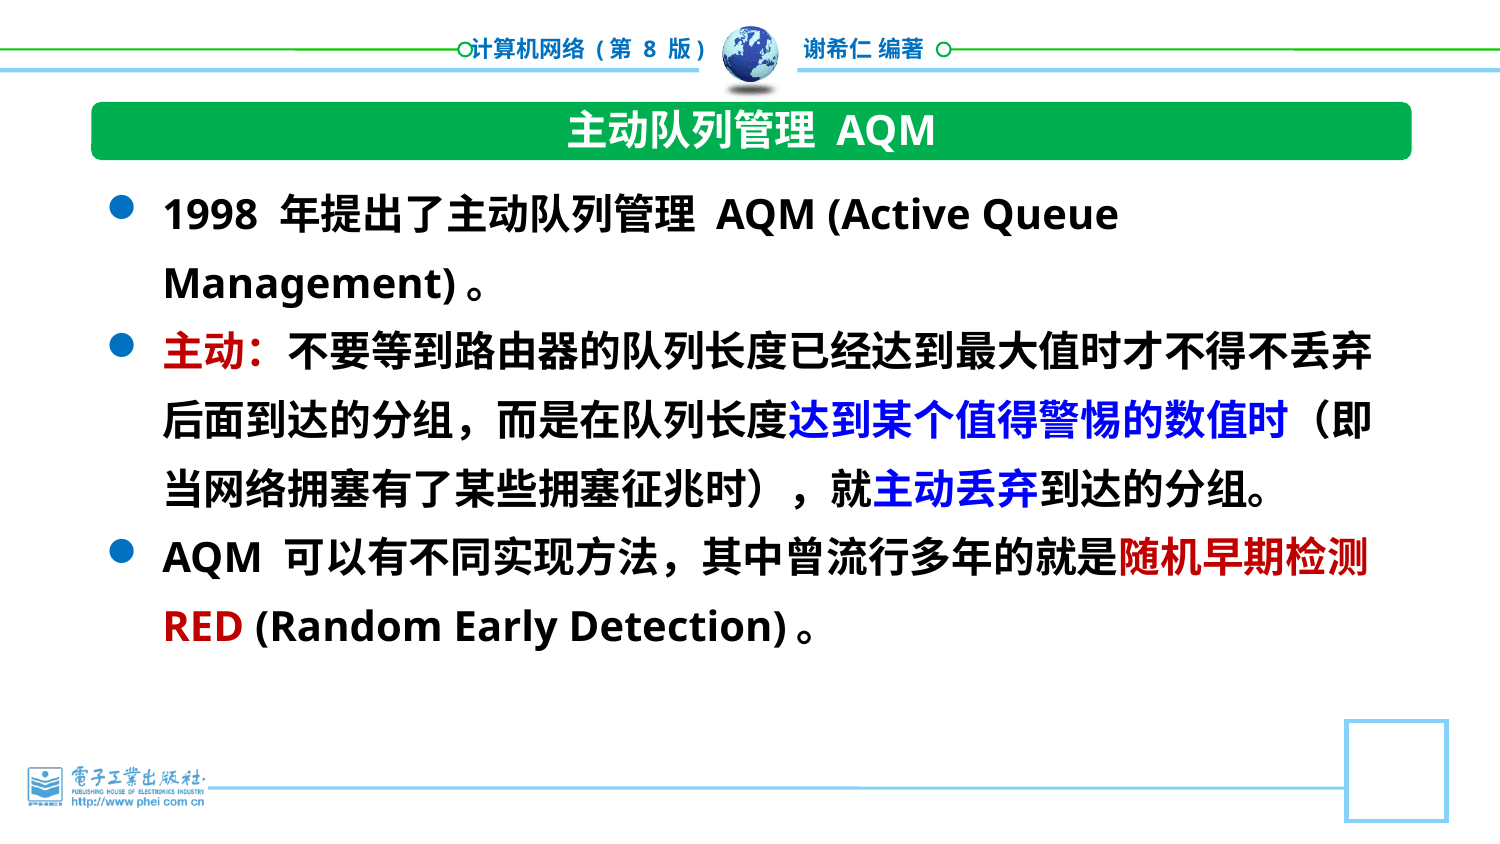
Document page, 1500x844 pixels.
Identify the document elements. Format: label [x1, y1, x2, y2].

picture [23, 764, 208, 809]
picture [720, 24, 780, 96]
text_box [91, 96, 1412, 658]
